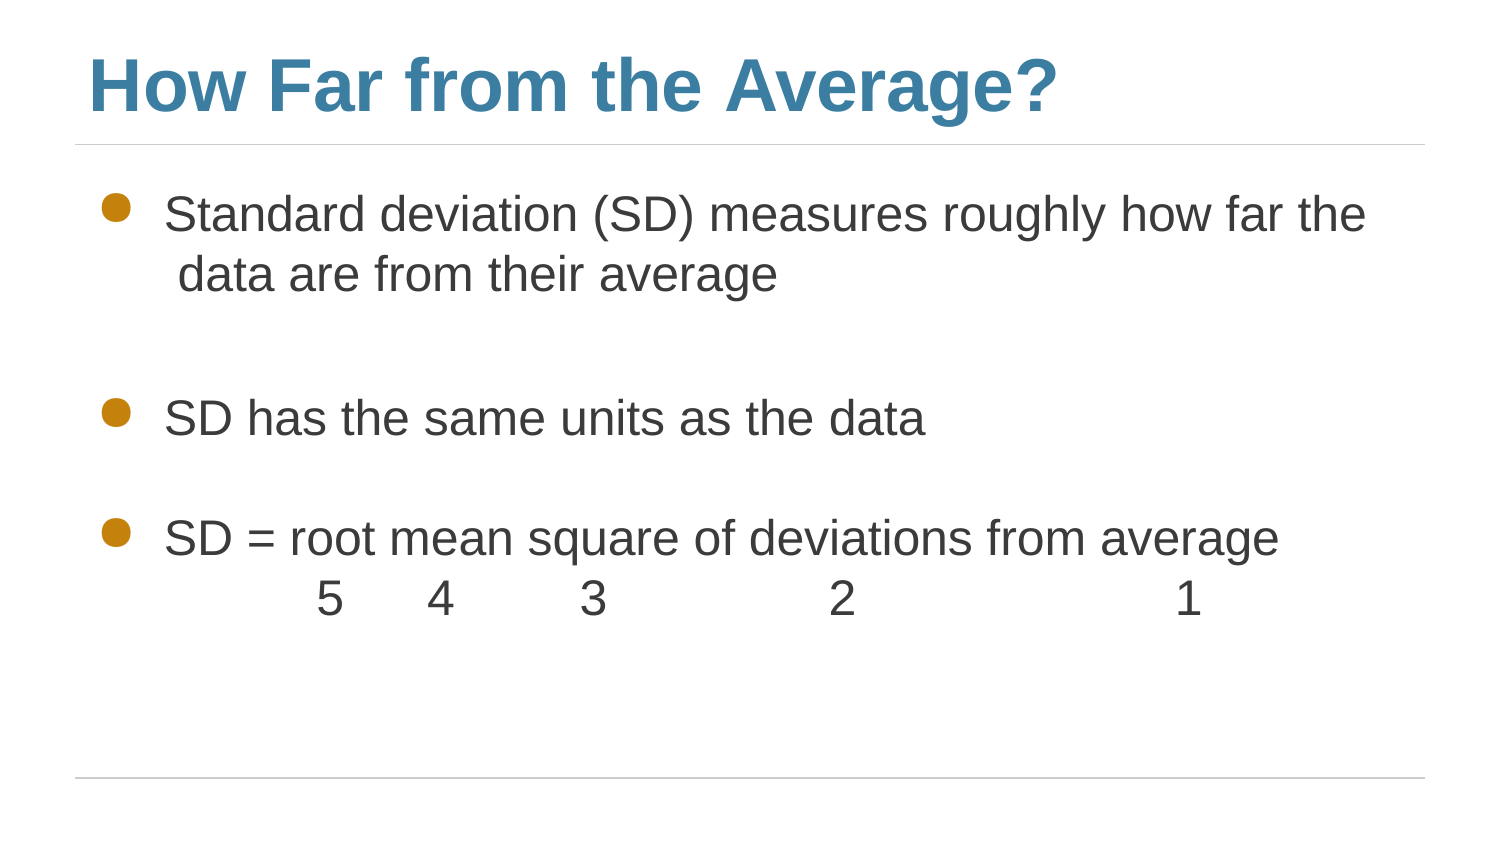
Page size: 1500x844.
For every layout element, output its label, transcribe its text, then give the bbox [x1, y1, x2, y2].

title How Far from the Average? [86, 34, 1065, 178]
text_box Standard deviation (SD) measures roughly how far the data are from their average SD has the same units as the data SD = root mean square of deviations from average 5 4 3 2 1 [94, 179, 1371, 830]
